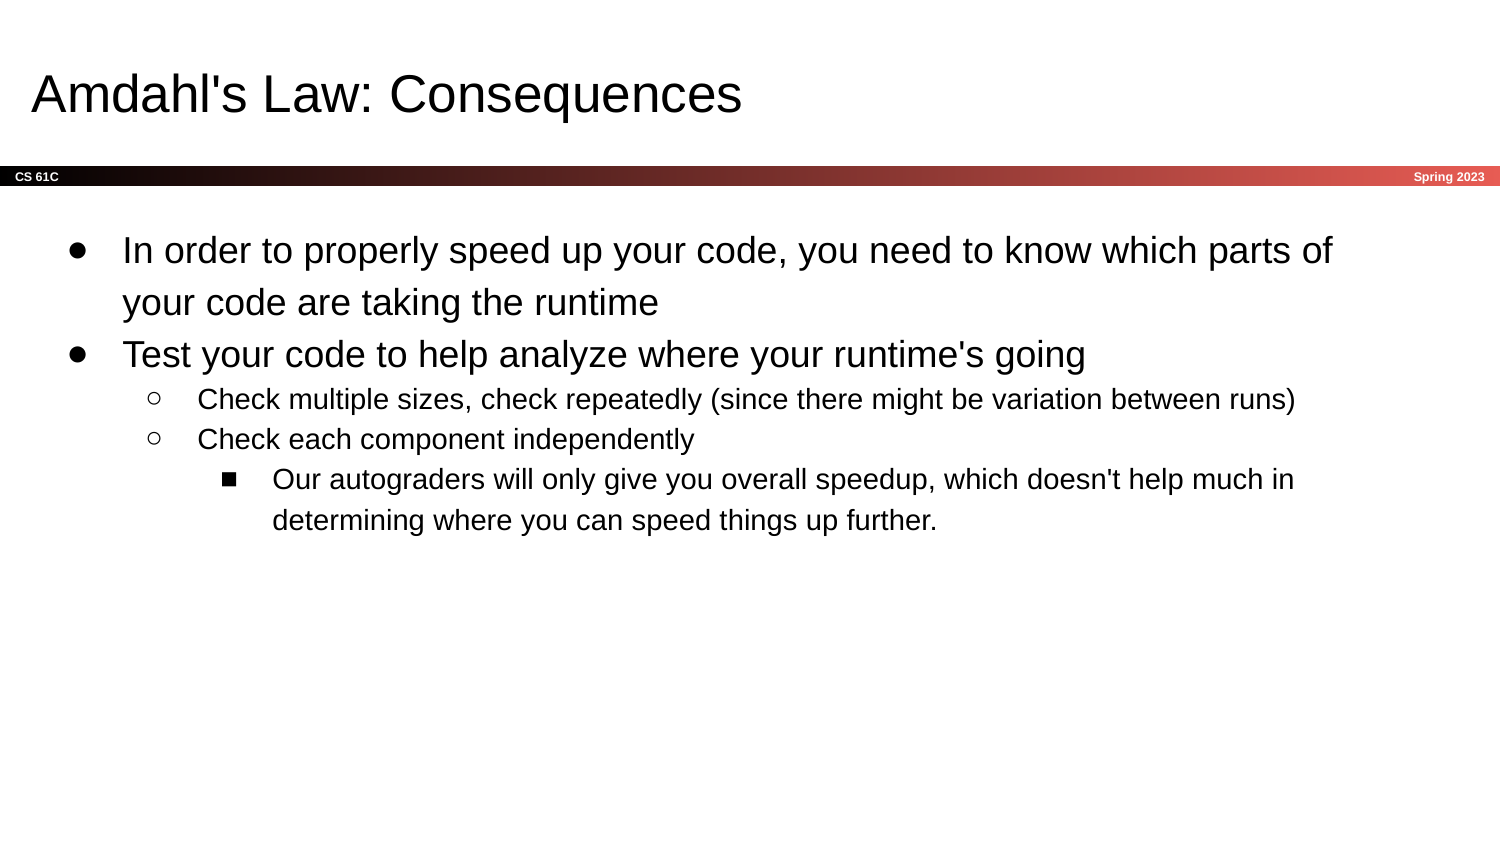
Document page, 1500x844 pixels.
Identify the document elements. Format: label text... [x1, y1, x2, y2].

title Amdahl's Law: Consequences [16, 44, 1415, 139]
list In order to properly speed up your code, you need to know which parts of your code are taking the runtime Test your code to help analyze where your runtime's going Check multiple sizes, check repeatedly (since there might be variation between runs) Check each component independently Our autograders will only give you overall speedup, which doesn't help much in determining where you can speed things up further. [32, 204, 1431, 823]
